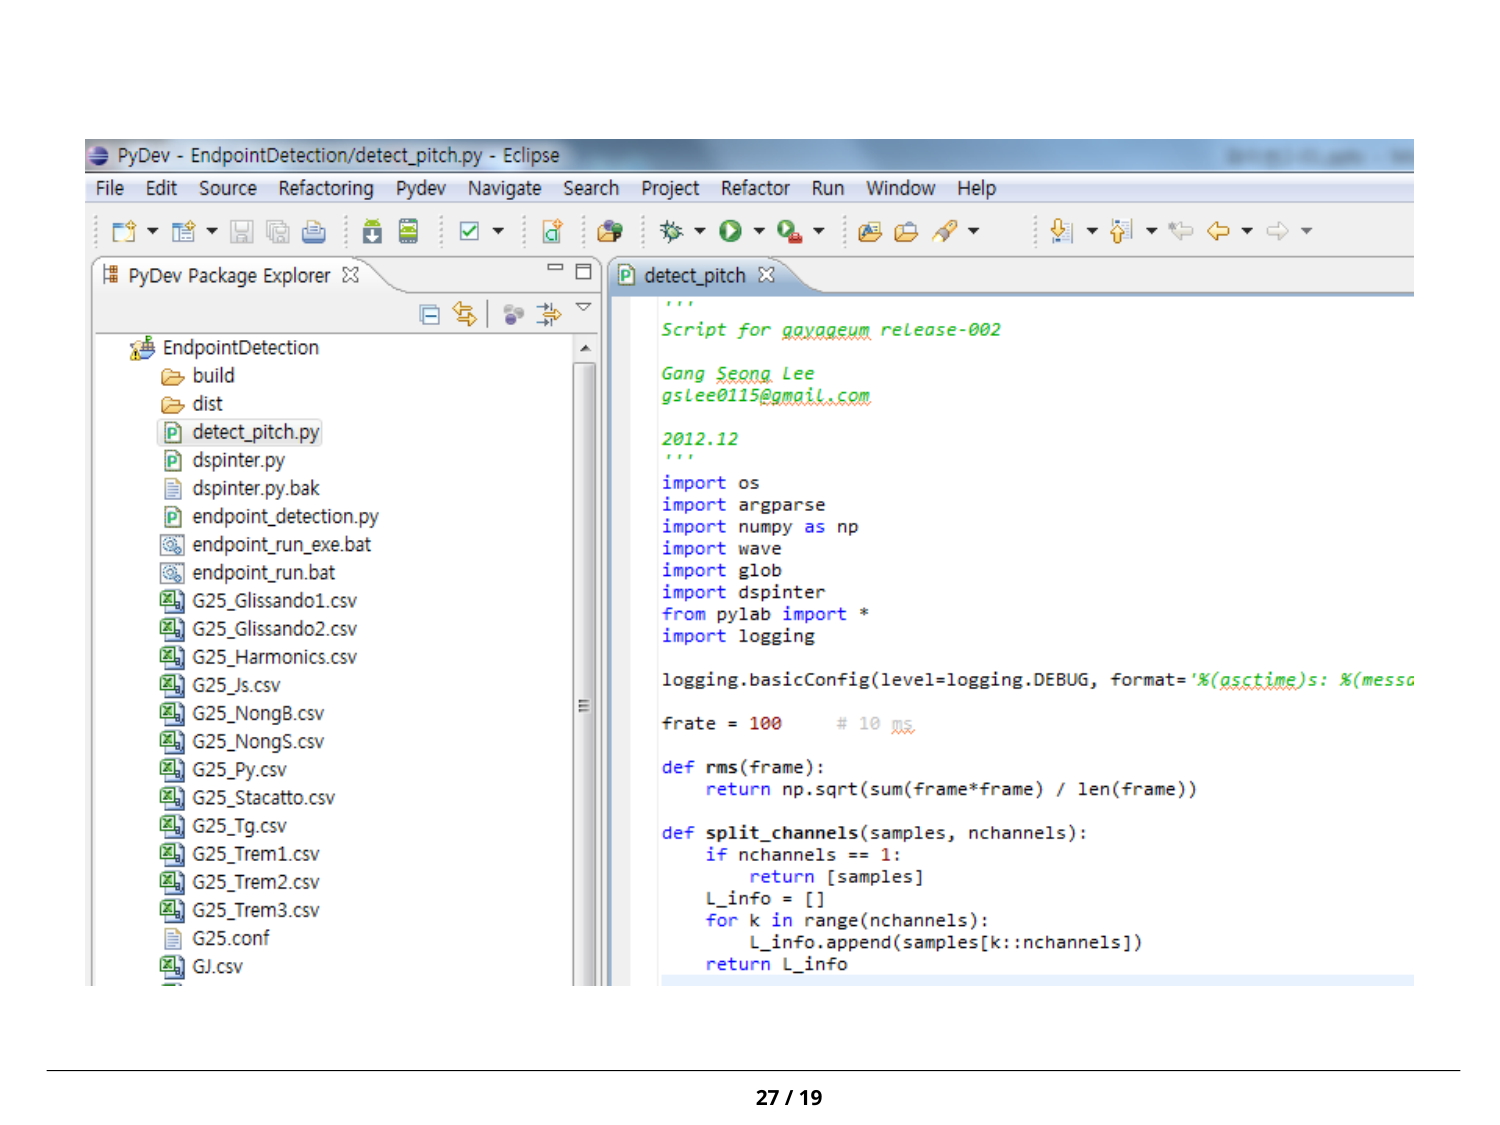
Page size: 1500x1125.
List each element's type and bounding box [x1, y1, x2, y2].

picture [85, 138, 1414, 986]
